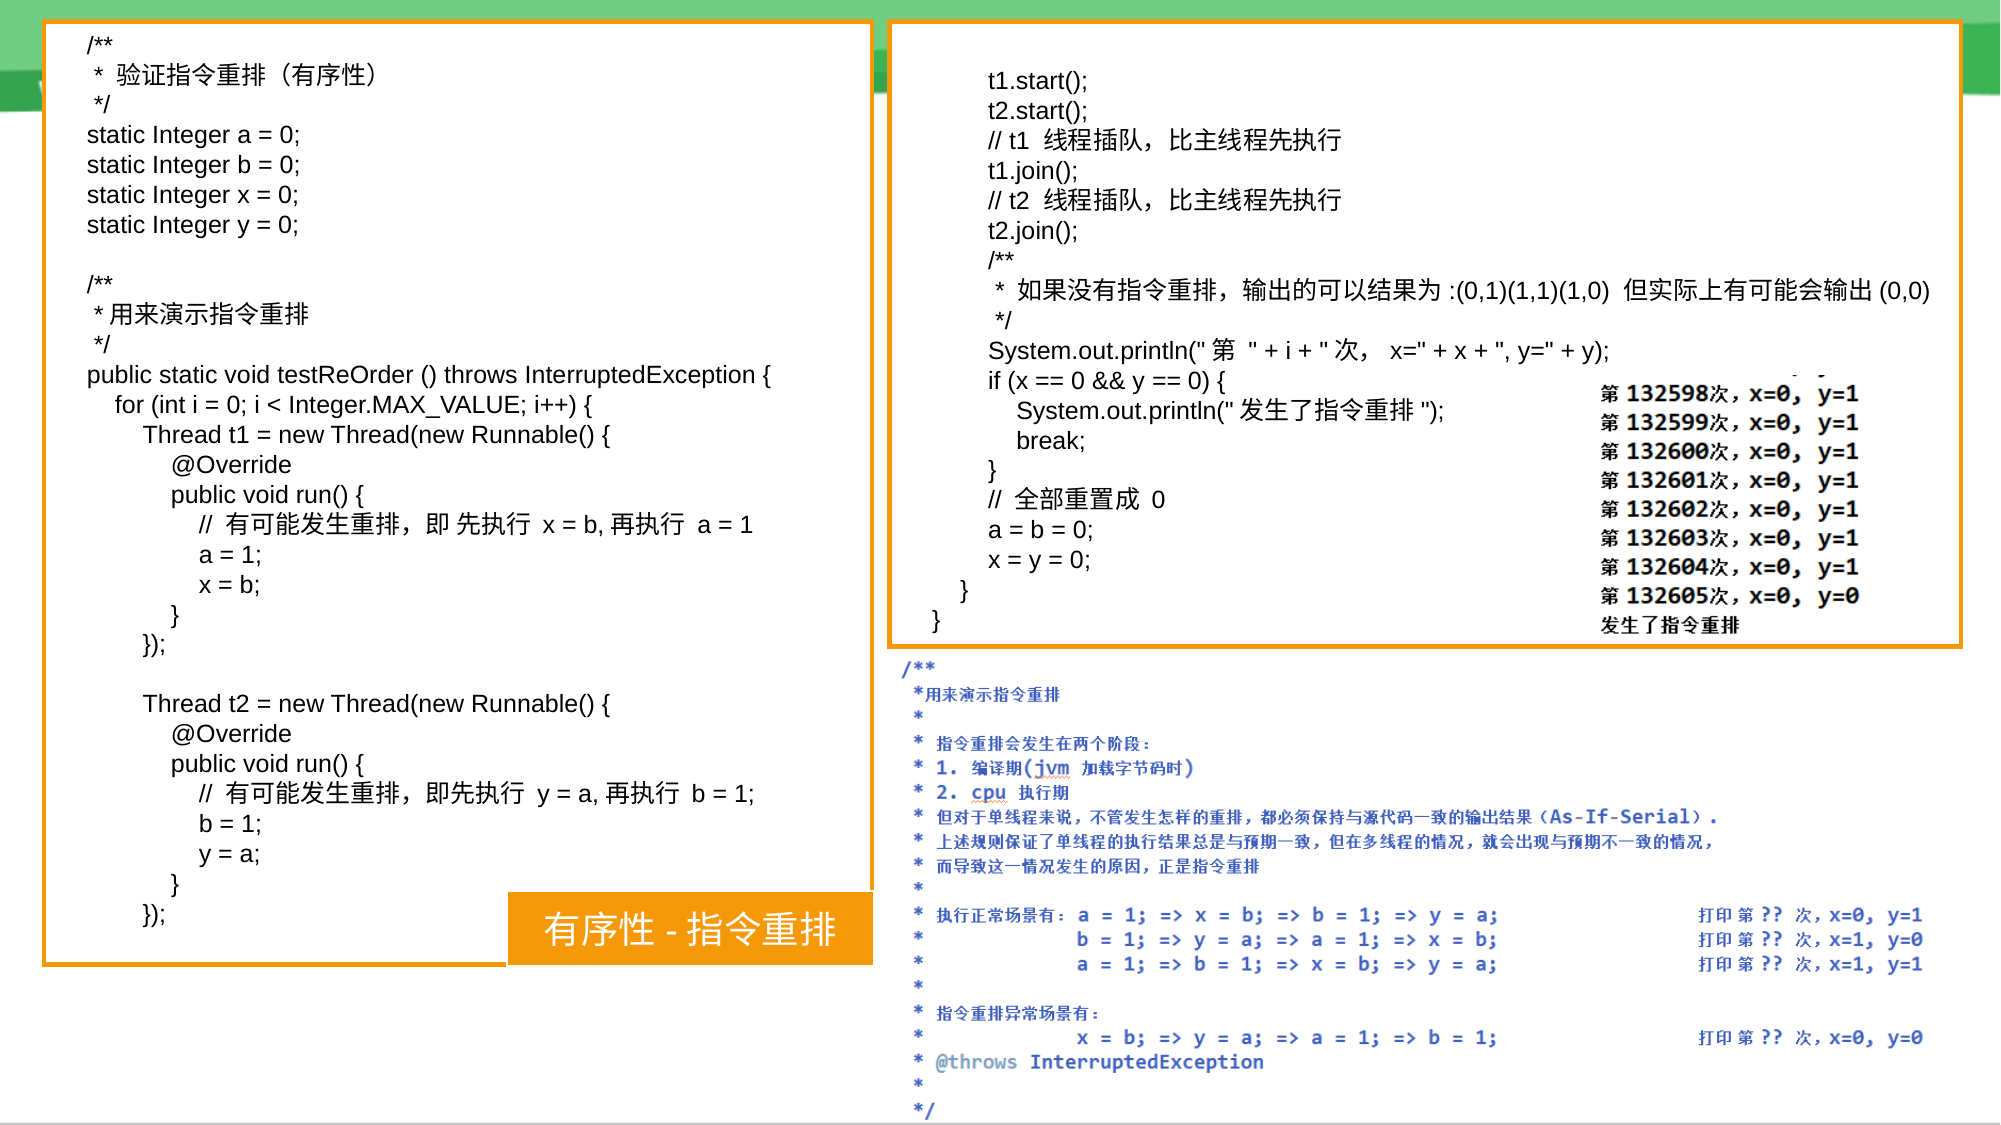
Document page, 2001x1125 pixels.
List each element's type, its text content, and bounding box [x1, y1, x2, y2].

text_box 有序性-指令重排 [506, 890, 875, 967]
text_box /** * 验证指令重排（有序性） */ static Integer a = 0; static Integer b = 0; static Integer x = 0; static Integer y = 0; /** *用来演示指令重排 */ public static void testReOrder () throws InterruptedException { for (int i = 0; i < Integer.MAX_VALUE; i++) { Thread t1 = new Thread(new Runnable() { @Override public void run() { // 有可能发生重排，即 先执行 x = b,再执行 a = 1 a = 1; x = b; } }); Thread t2 = new Thread(new Runnable() { @Override public void run() { // 有可能发生重排，即先执行 y = a,再执行 b = 1; b = 1; y = a; } }); [43, 21, 873, 966]
picture [0, 0, 2001, 1125]
text_box t1.start(); t2.start(); // t1 线程插队，比主线程先执行 t1.join(); // t2 线程插队，比主线程先执行 t2.join(); /** * 如果没有指令重排，输出的可以结果为:(0,1)(1,1)(1,0) 但实际上有可能会输出(0,0) */ System.out.println("第 " + i + "次，x=" + x + ", y=" + y); if (x == 0 && y == 0) { System.out.println("发生了指令重排"); break; } // 全部重置成 0 a = b = 0; x = y = 0; } } [888, 21, 1962, 648]
